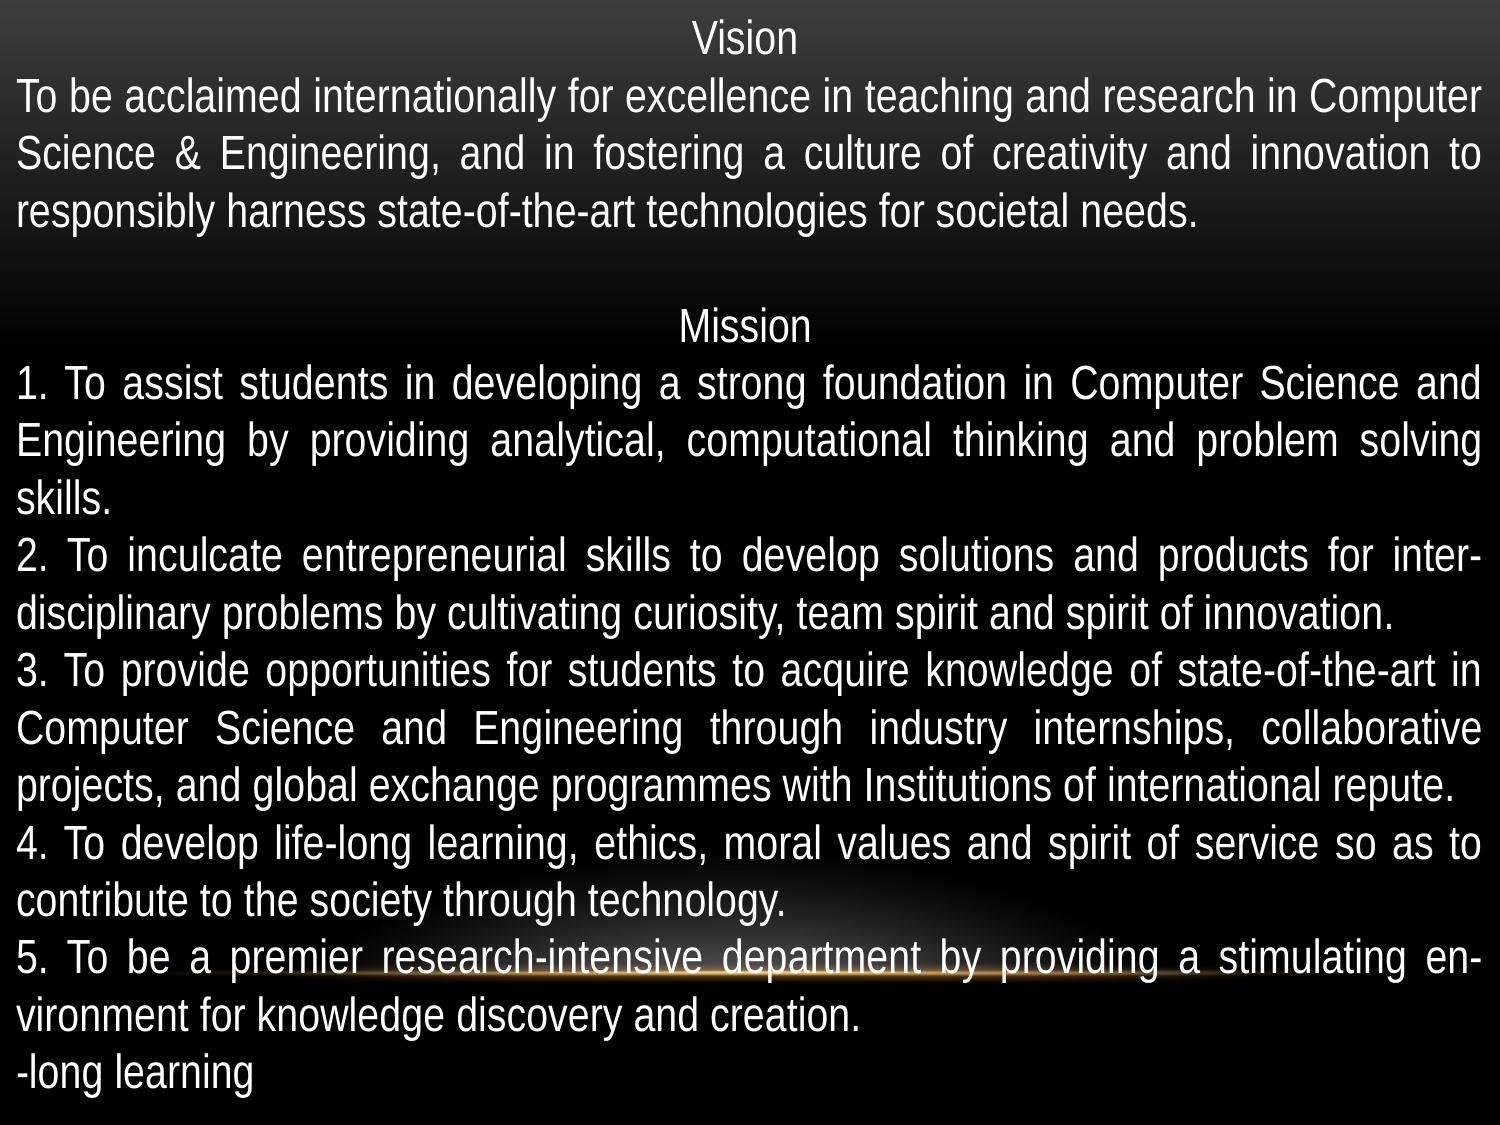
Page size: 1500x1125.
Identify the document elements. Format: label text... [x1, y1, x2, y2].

picture [0, 0, 1500, 1125]
text_box Vision To be acclaimed internationally for excellence in teaching and research in Computer Science & Engineering, and in fostering a culture of creativity and innovation to responsibly harness state-of-the-art technologies for societal needs. Mission 1. To assist students in developing a strong foundation in Computer Science and Engineering by providing analytical, computational thinking and problem solving skills. 2. To inculcate entrepreneurial skills to develop solutions and products for inter- disciplinary problems by cultivating curiosity, team spirit and spirit of innovation. 3. To provide opportunities for students to acquire knowledge of state-of-the-art in Computer Science and Engineering through industry internships, collaborative projects, and global exchange programmes with Institutions of international repute. 4. To develop life-long learning, ethics, moral values and spirit of service so as to contribute to the society through technology. 5. To be a premier research-intensive department by providing a stimulating en- vironment for knowledge discovery and creation. -long learning [1, 0, 1500, 1106]
